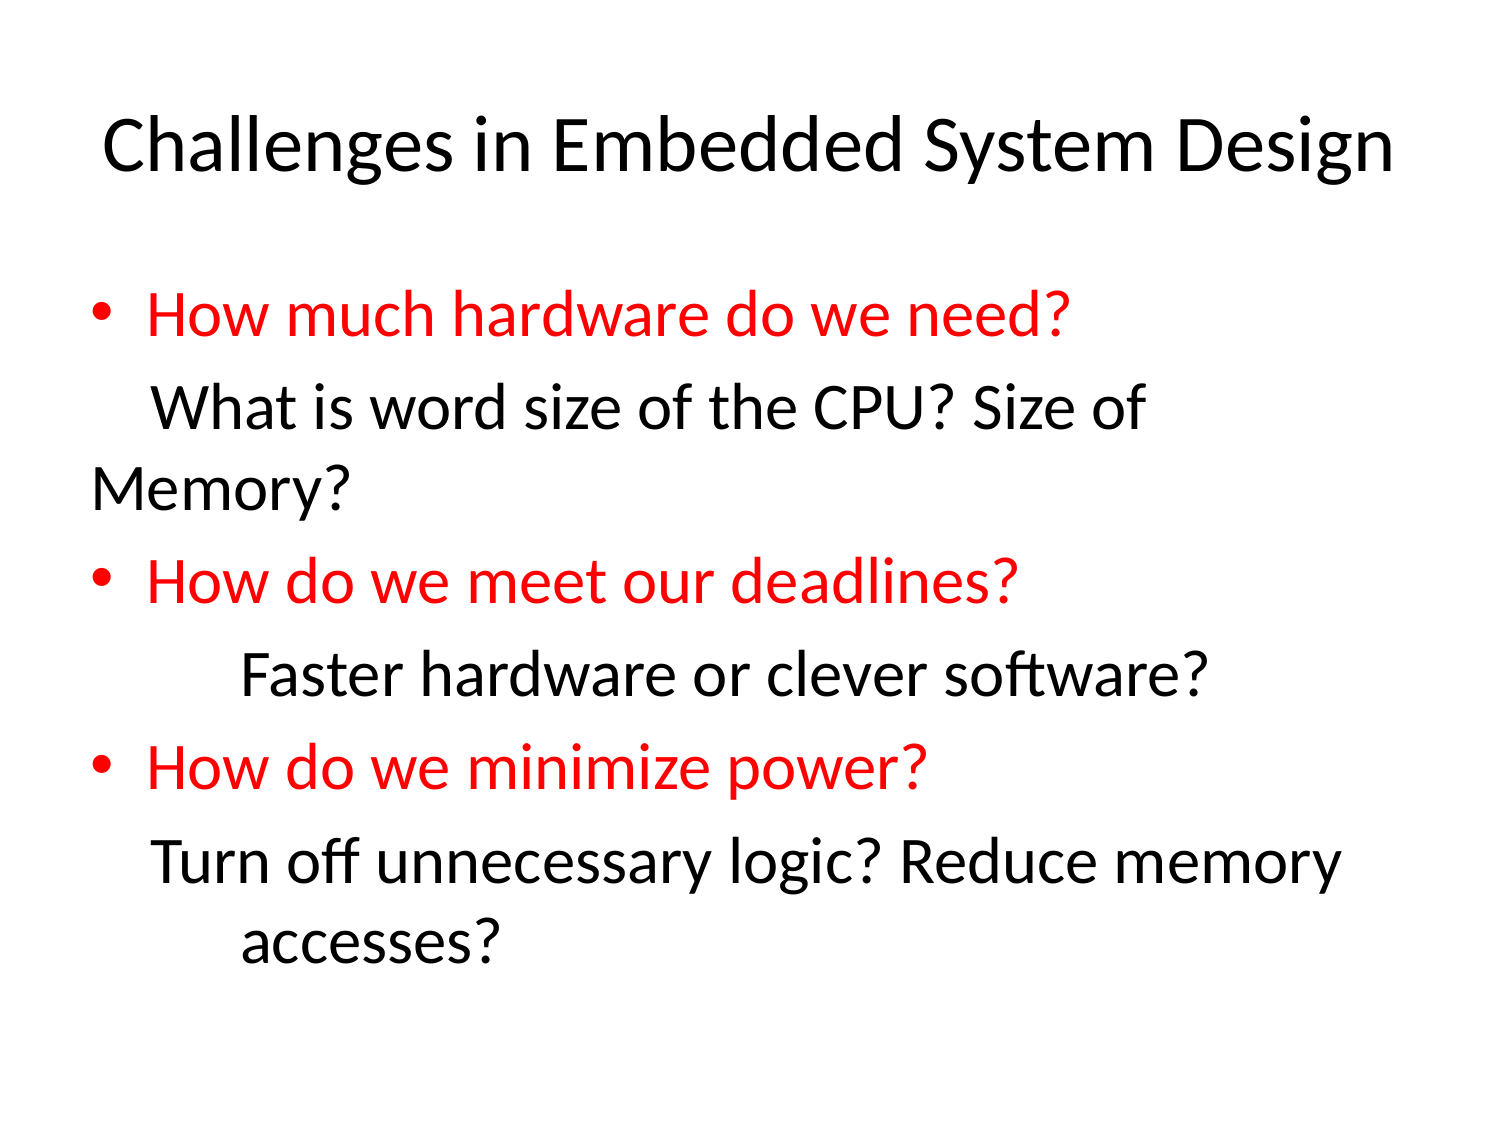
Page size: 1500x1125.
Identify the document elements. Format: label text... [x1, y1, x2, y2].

list How much hardware do we need? What is word size of the CPU? Size of Memory? How do we meet our deadlines? Faster hardware or clever software? How do we minimize power? Turn off unnecessary logic? Reduce memory accesses? [75, 262, 1425, 1005]
title Challenges in Embedded System Design [75, 45, 1425, 233]
